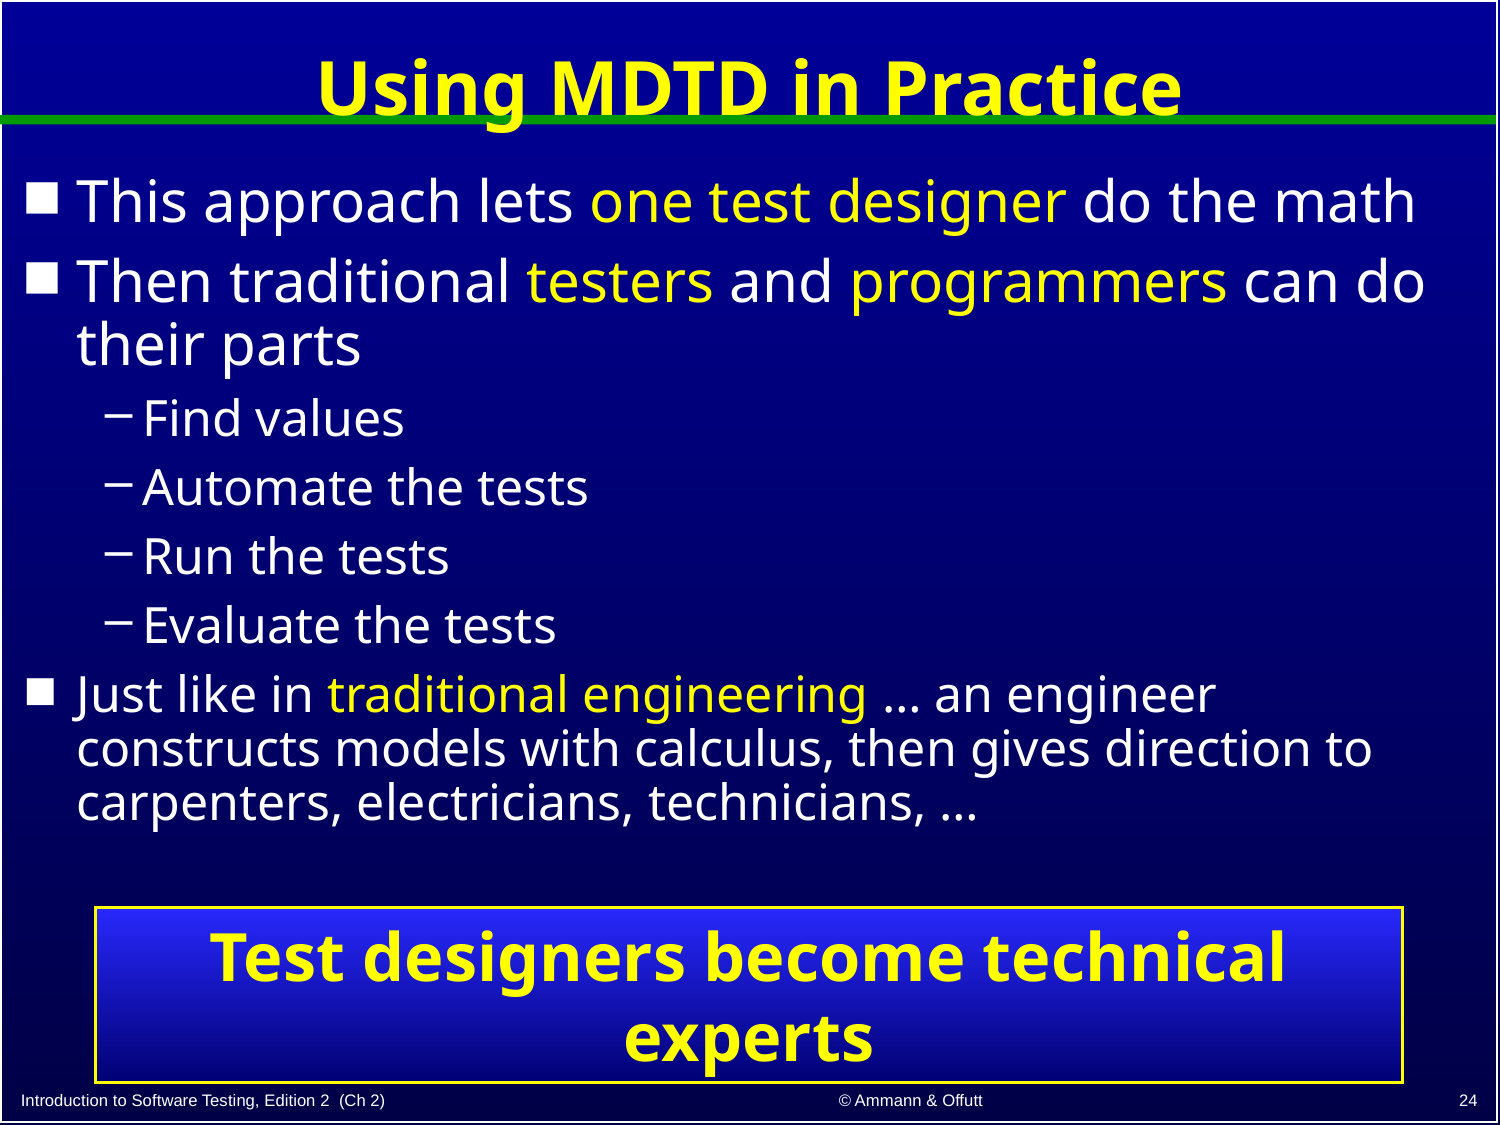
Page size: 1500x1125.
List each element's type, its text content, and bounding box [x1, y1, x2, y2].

slide_number Introduction to Software Testing, Edition 2 (Ch 2) [5, 1077, 637, 1119]
title Using MDTD in Practice [7, 15, 1493, 167]
footer © Ammann & Offutt [673, 1083, 1149, 1119]
list This approach lets one test designer do the math Then traditional testers and programmers can do their parts Find values Automate the tests Run the tests Evaluate the tests Just like in traditional engineering … an engineer constructs models with calculus, then gives direction to carpenters, electricians, technicians, … [14, 164, 1486, 1077]
text_box Test designers become technical experts [95, 907, 1403, 1083]
slide_number 24 [1179, 1074, 1493, 1119]
